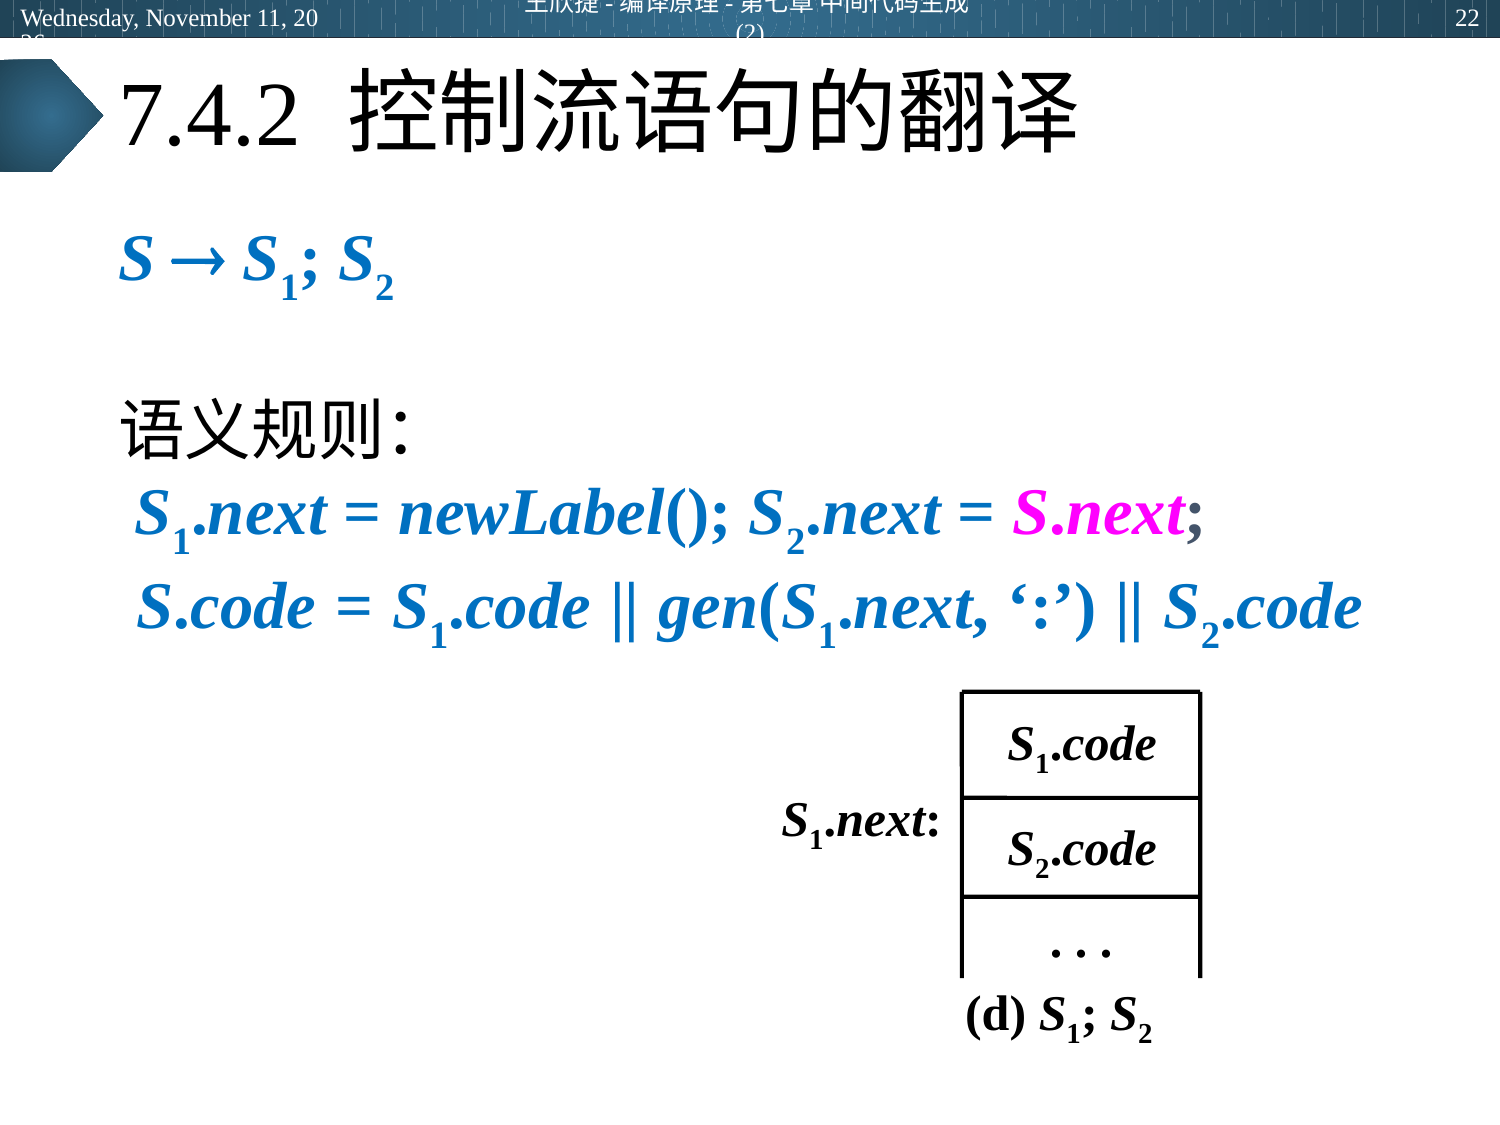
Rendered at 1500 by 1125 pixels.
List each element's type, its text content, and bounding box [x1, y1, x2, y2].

footer 王欣捷-编译原理-第七章 中间代码生成(2) [496, 1, 1004, 32]
slide_number 22 [1157, 1, 1495, 32]
list S  S1; S2 语义规则： S1.next = newLabel(); S2.next = S.next; S.code = S1.code || gen(S1.next, ‘:’) || S2.code [103, 206, 1397, 1014]
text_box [766, 691, 1201, 1048]
title 7.4.2 控制流语句的翻译 [103, 37, 1397, 194]
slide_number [5, 1, 344, 32]
